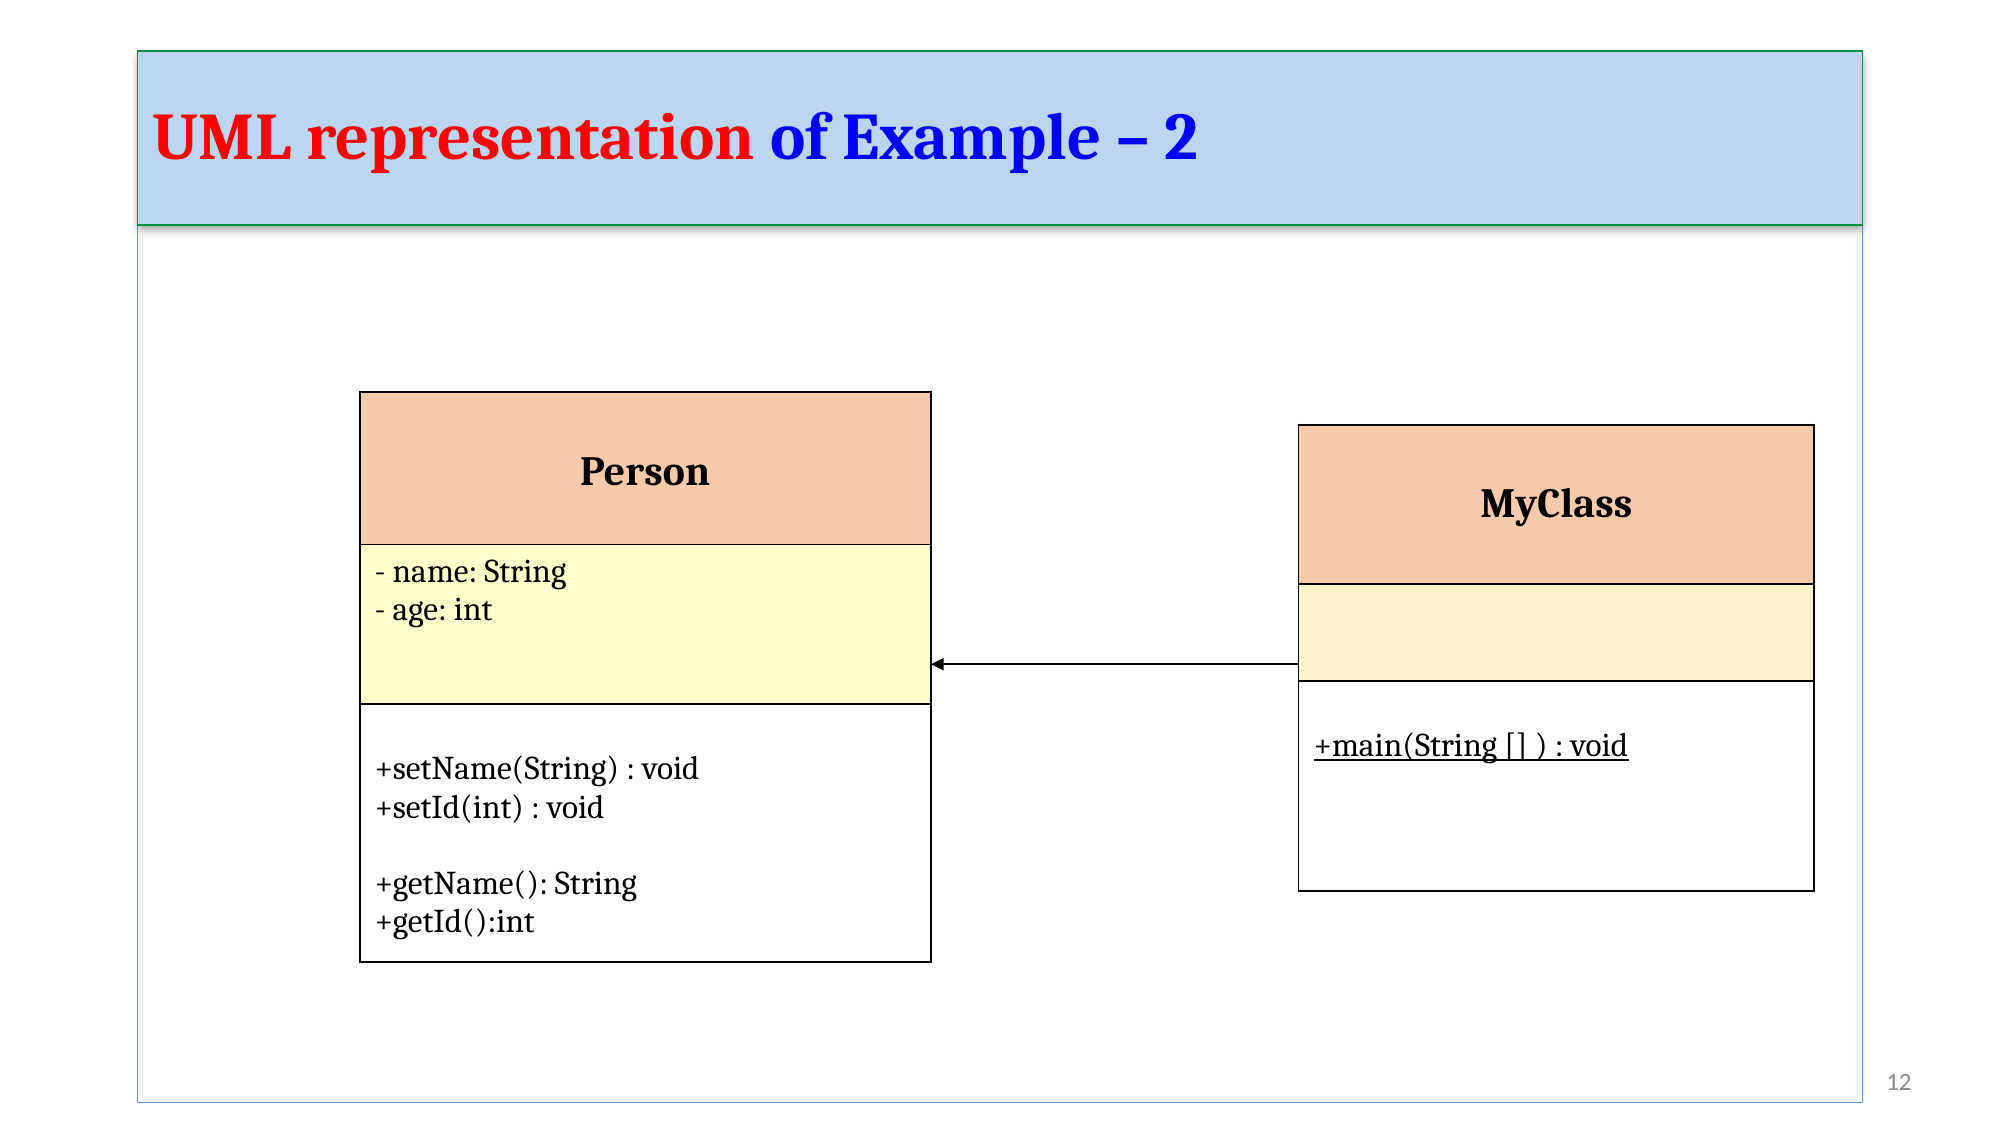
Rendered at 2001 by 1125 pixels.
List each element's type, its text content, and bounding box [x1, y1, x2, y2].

slide_number ‹#› [1476, 1050, 1927, 1111]
text_box UML representation of Example – 2 [137, 50, 1863, 225]
table_header Person [361, 393, 930, 544]
table_cell +main(String [] ) : void [1299, 682, 1813, 890]
table_cell +setName(String) : void +setId(int) : void +getName(): String +getId():int [361, 705, 930, 961]
table_cell - name: String - age: int [361, 545, 930, 703]
table_header MyClass [1299, 426, 1813, 583]
table_cell [1299, 585, 1813, 680]
list [137, 234, 1863, 1103]
